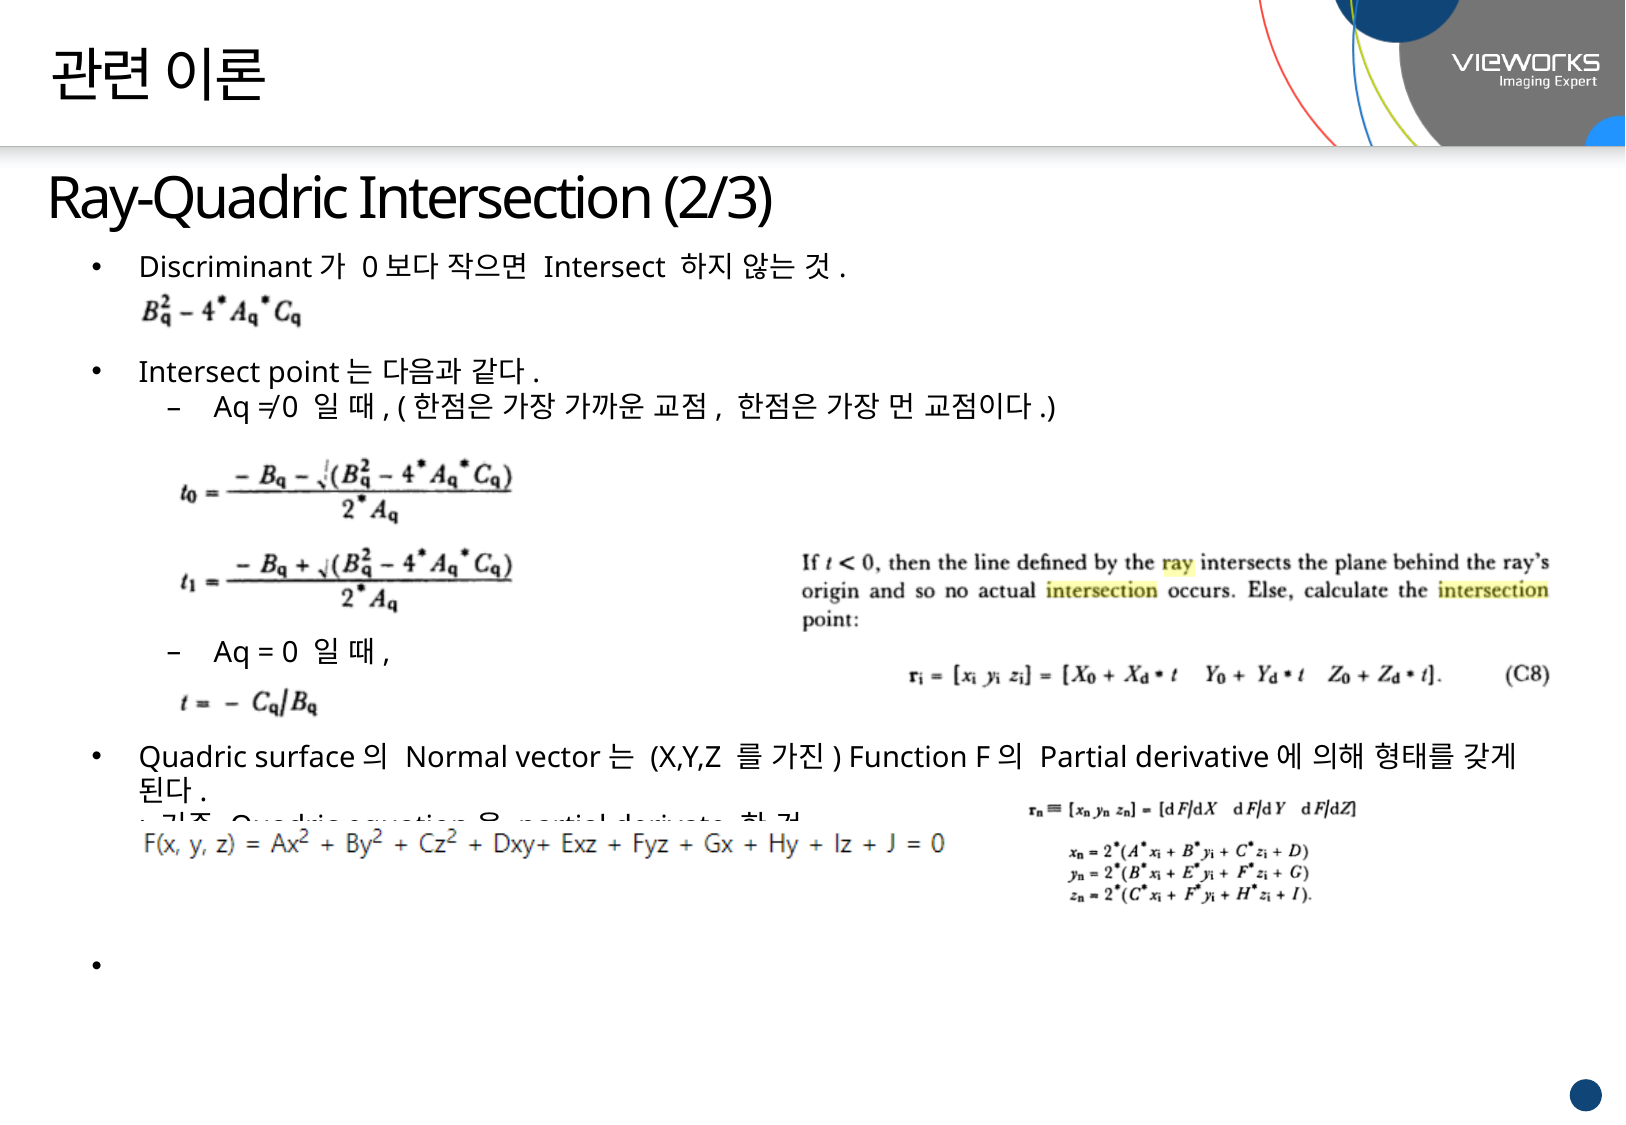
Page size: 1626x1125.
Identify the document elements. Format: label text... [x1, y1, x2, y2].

title 관련 이론 [35, 24, 1498, 123]
picture [1018, 797, 1368, 909]
text_box Ray-Quadric Intersection (2/3) [31, 152, 801, 238]
picture [174, 450, 530, 618]
picture [138, 290, 307, 332]
picture [174, 679, 324, 727]
picture [780, 533, 1593, 702]
text_box Discriminant가 0보다 작으면 Intersect 하지 않는 것. Intersect point는 다음과 같다. Aq ≠ 0 일 때, (한점은 가장 가까운 교점, 한점은 가장 먼 교점이다.) Aq = 0 일 때, Quadric surface의 Normal vector는 (X,Y,Z 를 가진) Function F의 Partial derivative에 의해 형태를 갖게 된다. : 기존 Quadric equation을 partial derivate 한 것 [76, 241, 1593, 1025]
picture [1255, 0, 1625, 146]
picture [138, 820, 968, 862]
